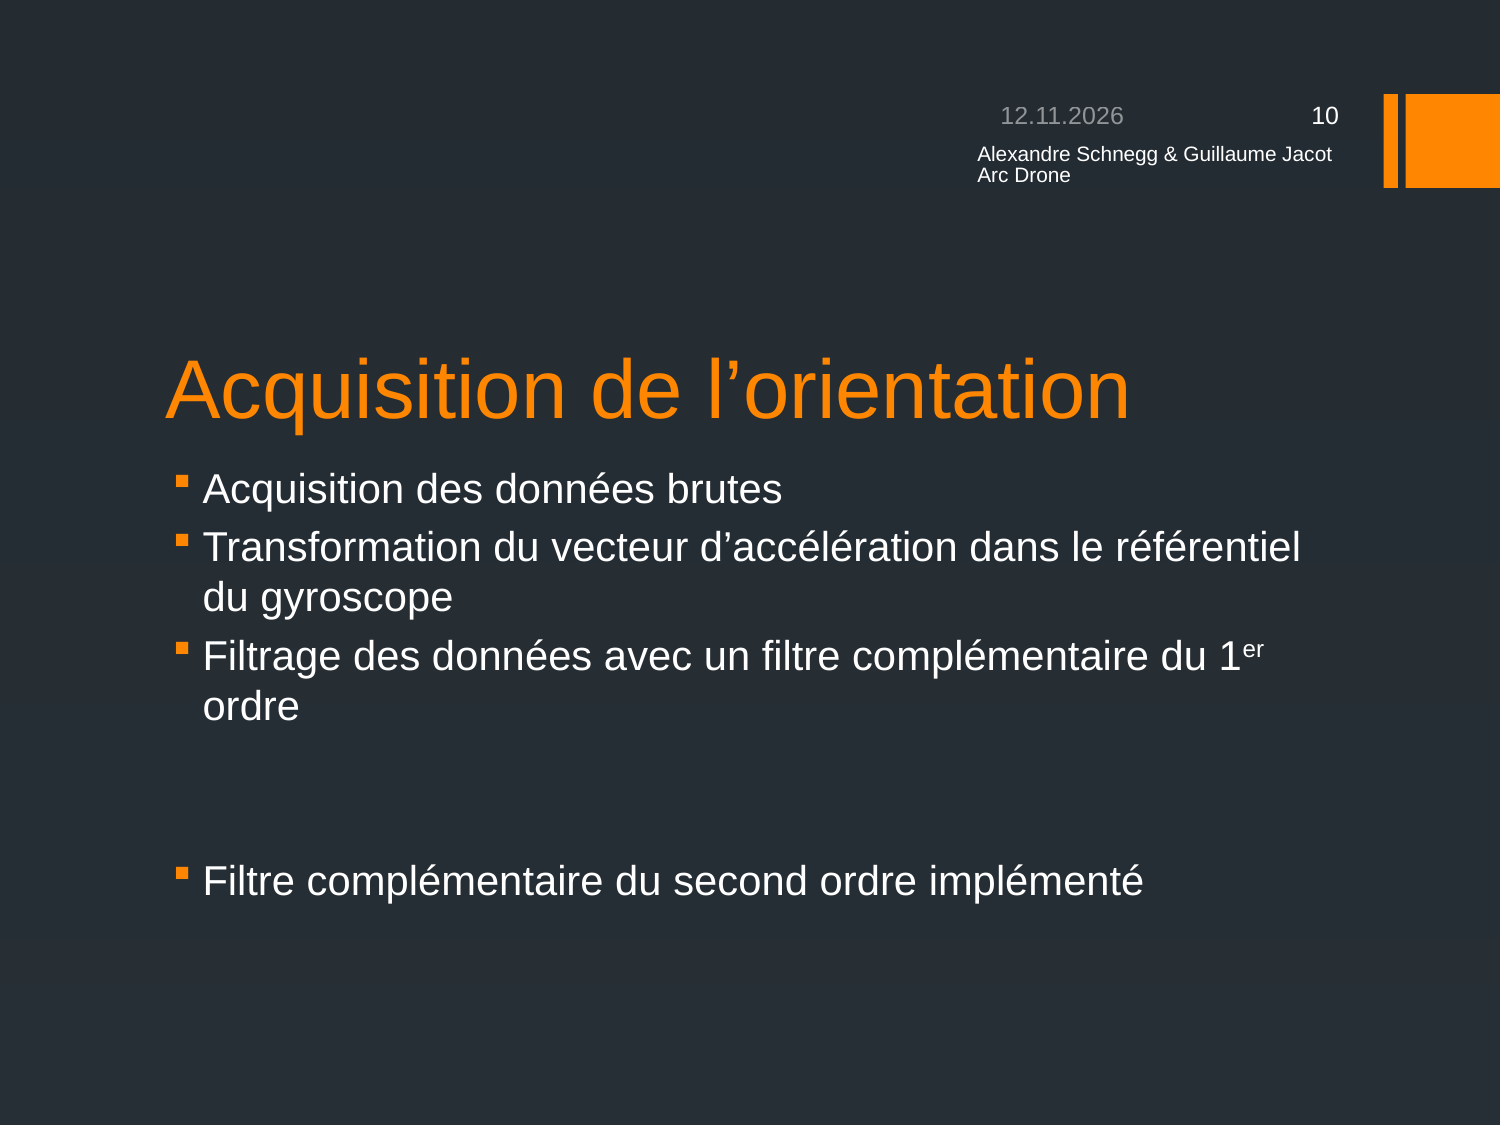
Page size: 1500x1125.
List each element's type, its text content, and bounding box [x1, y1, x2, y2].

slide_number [985, 90, 1181, 139]
slide_number 10 [1199, 90, 1355, 140]
title Acquisition de l’orientation [150, 253, 1350, 443]
footer Alexandre Schnegg & Guillaume Jacot Arc Drone [962, 140, 1355, 190]
